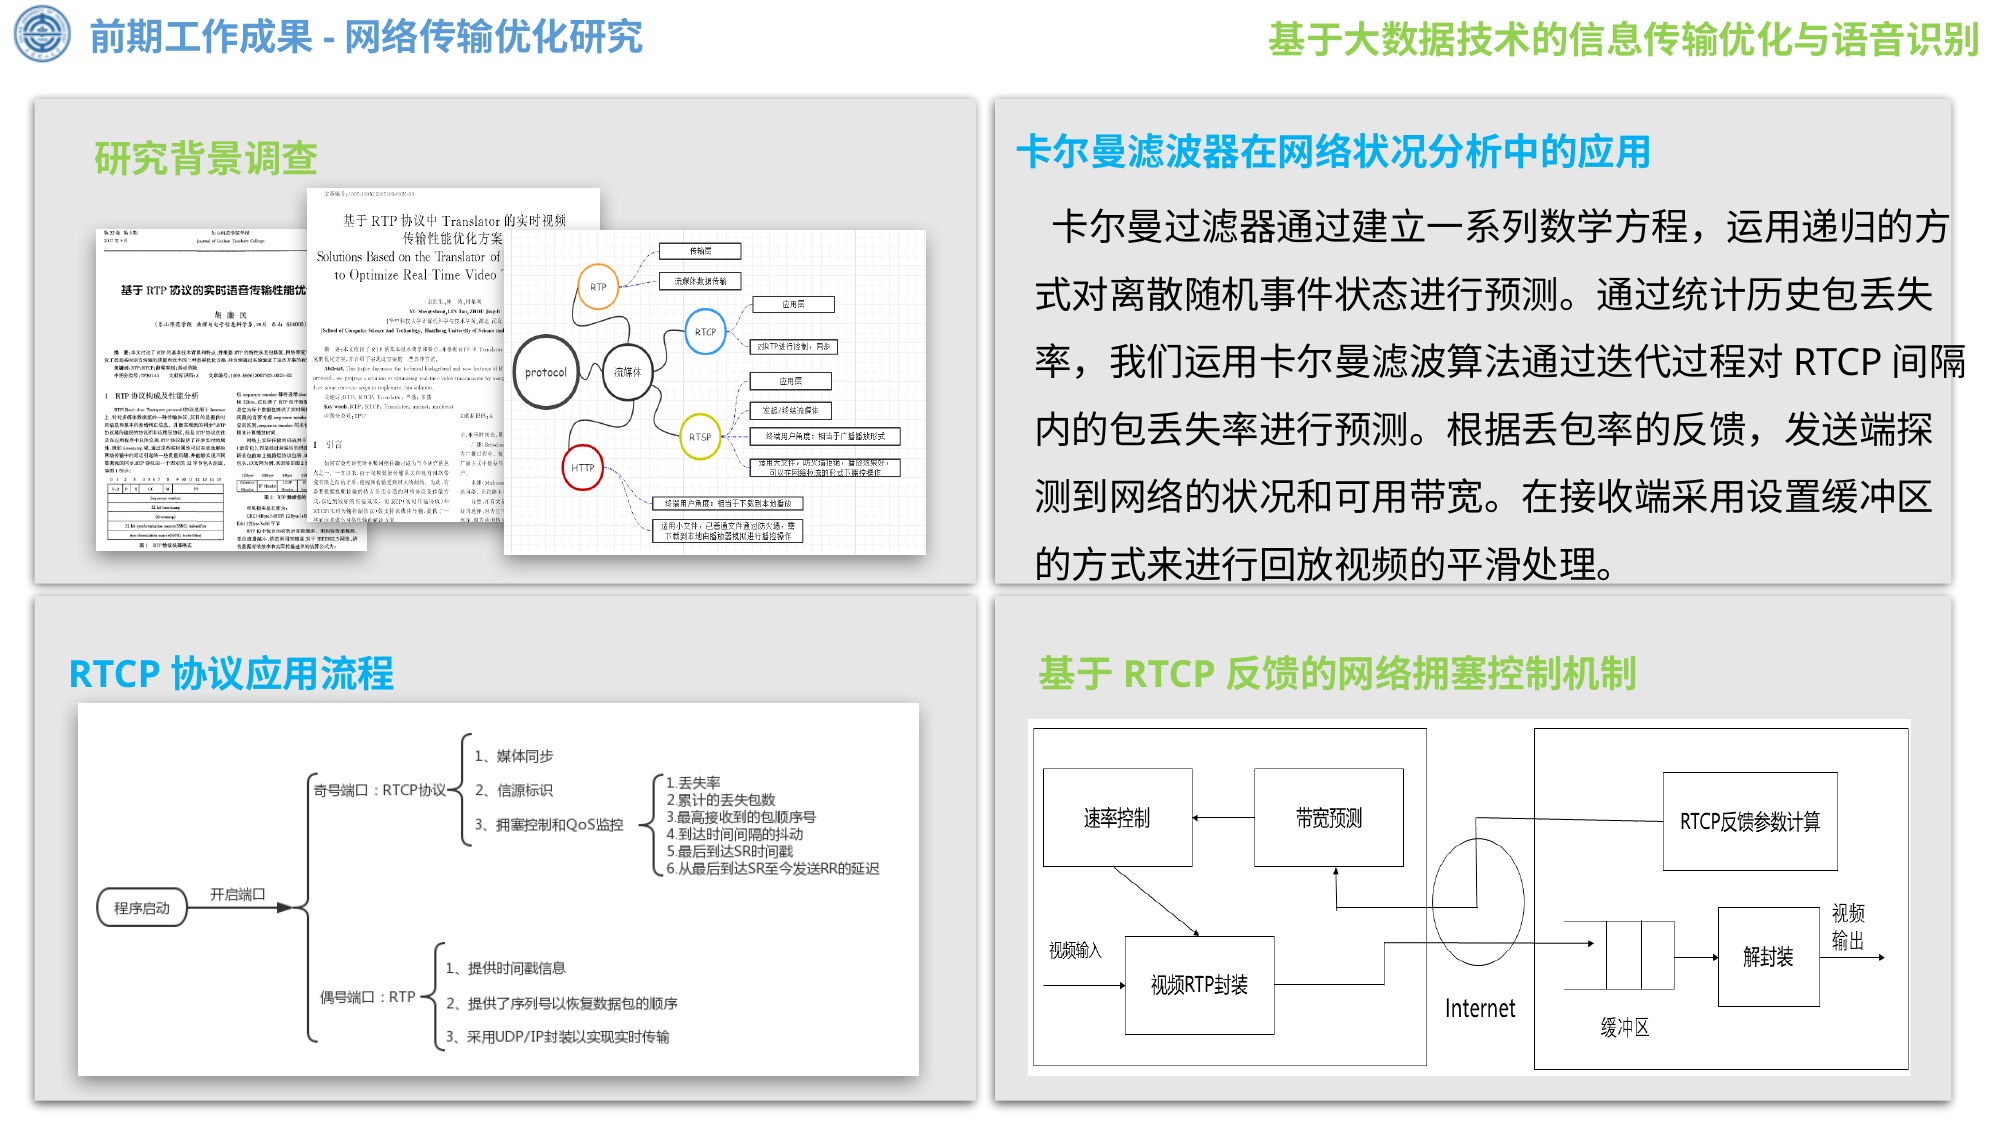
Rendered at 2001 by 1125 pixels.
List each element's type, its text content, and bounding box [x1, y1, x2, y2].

picture [1027, 719, 1911, 1076]
text_box 研究背景调查 [79, 127, 335, 188]
text_box 卡尔曼过滤器通过建立一系列数学方程，运用递归的方 式对离散随机事件状态进行预测。通过统计历史包丢失 率，我们运用卡尔曼滤波算法通过迭代过程对RTCP间隔 内的包丢失率进行预测。根据丢包率的反馈，发送端探 测到网络的状况和可用带宽。在接收端采用设置缓冲区 的方式来进行回放视频的平滑处理。 [1019, 173, 1982, 638]
text_box [34, 596, 977, 1101]
text_box 前期工作成果-网络传输优化研究 [79, 5, 659, 66]
text_box 卡尔曼滤波器在网络状况分析中的应用 [1000, 120, 1668, 225]
text_box RTCP协议应用流程 [53, 642, 410, 703]
text_box [995, 98, 1952, 584]
text_box 基于大数据技术的信息传输优化与语音识别 [1253, 9, 1997, 69]
picture [0, 0, 79, 72]
text_box [34, 98, 977, 584]
picture [96, 188, 926, 555]
text_box 基于RTCP反馈的网络拥塞控制机制 [1024, 642, 1653, 748]
picture [78, 703, 919, 1076]
text_box [995, 596, 1952, 1101]
